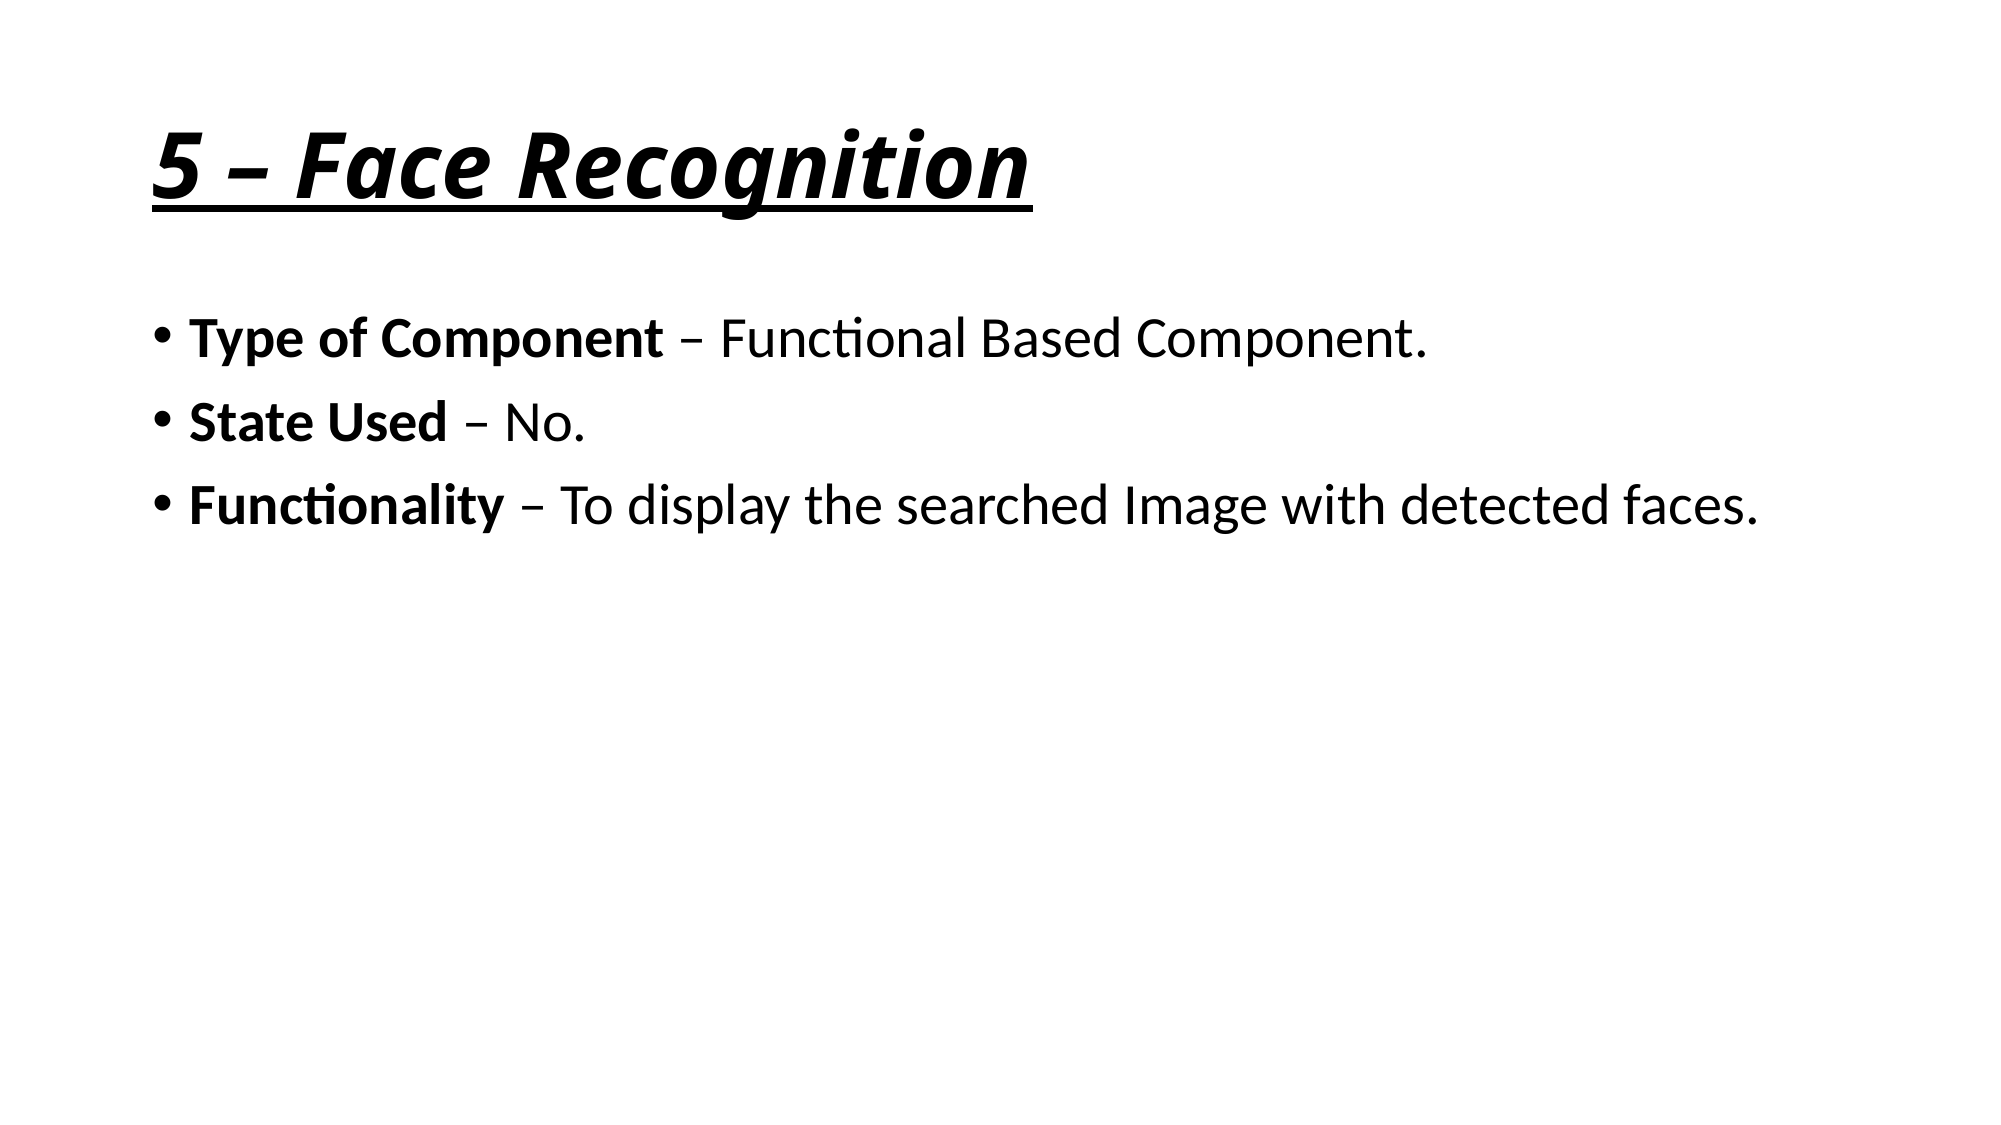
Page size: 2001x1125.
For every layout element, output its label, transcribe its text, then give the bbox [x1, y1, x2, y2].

title 5 – Face Recognition [137, 59, 1863, 278]
list Type of Component – Functional Based Component. State Used – No. Functionality – To display the searched Image with detected faces. [137, 299, 1863, 1014]
